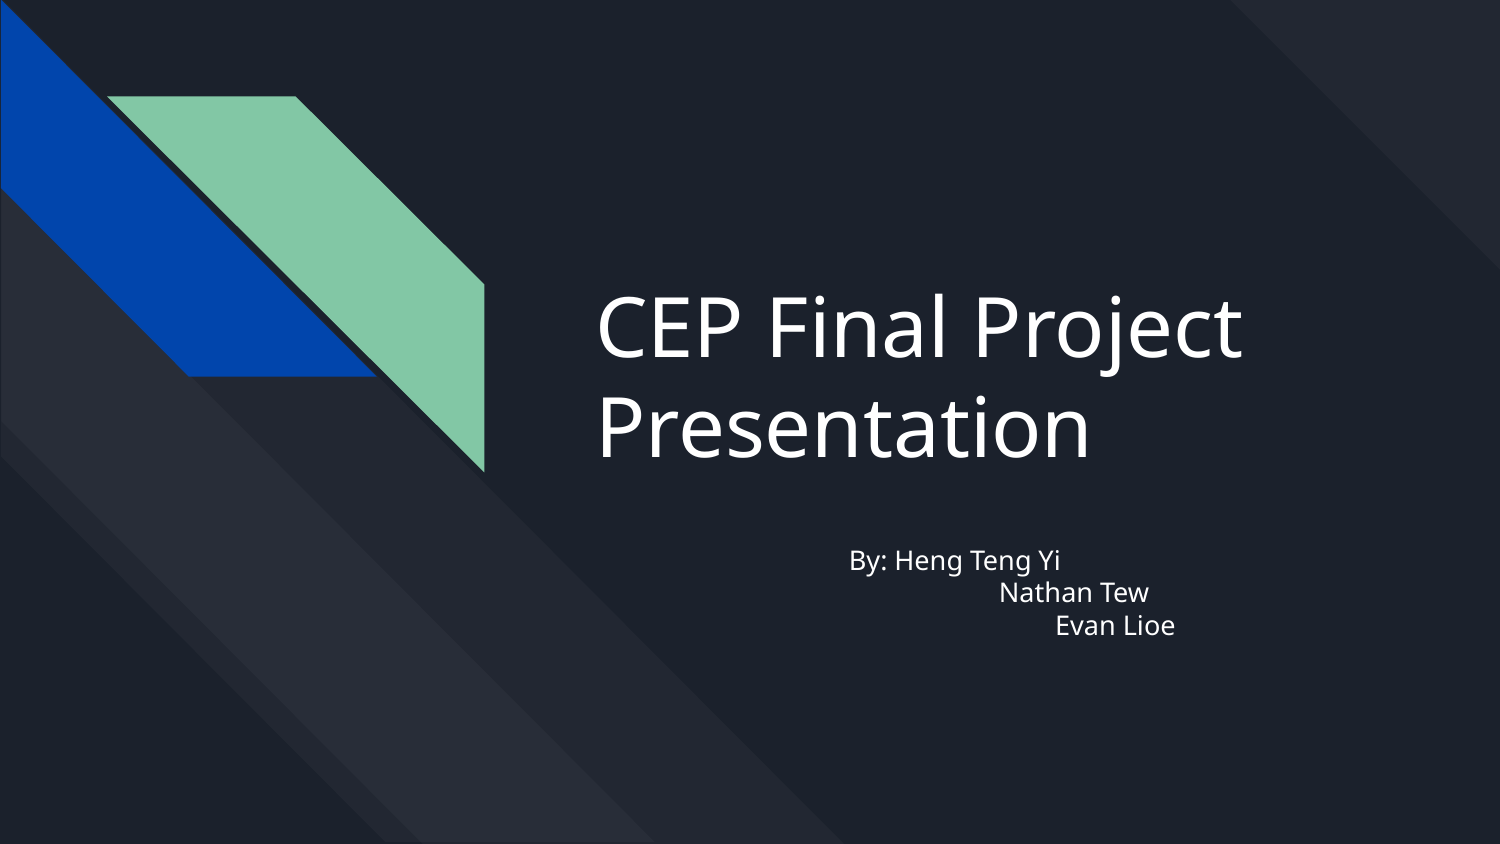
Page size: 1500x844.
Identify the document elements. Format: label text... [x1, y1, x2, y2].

subtitle By: Heng Teng Yi Nathan Tew Evan Lioe [833, 528, 1404, 727]
title CEP Final Project Presentation [580, 258, 1404, 518]
